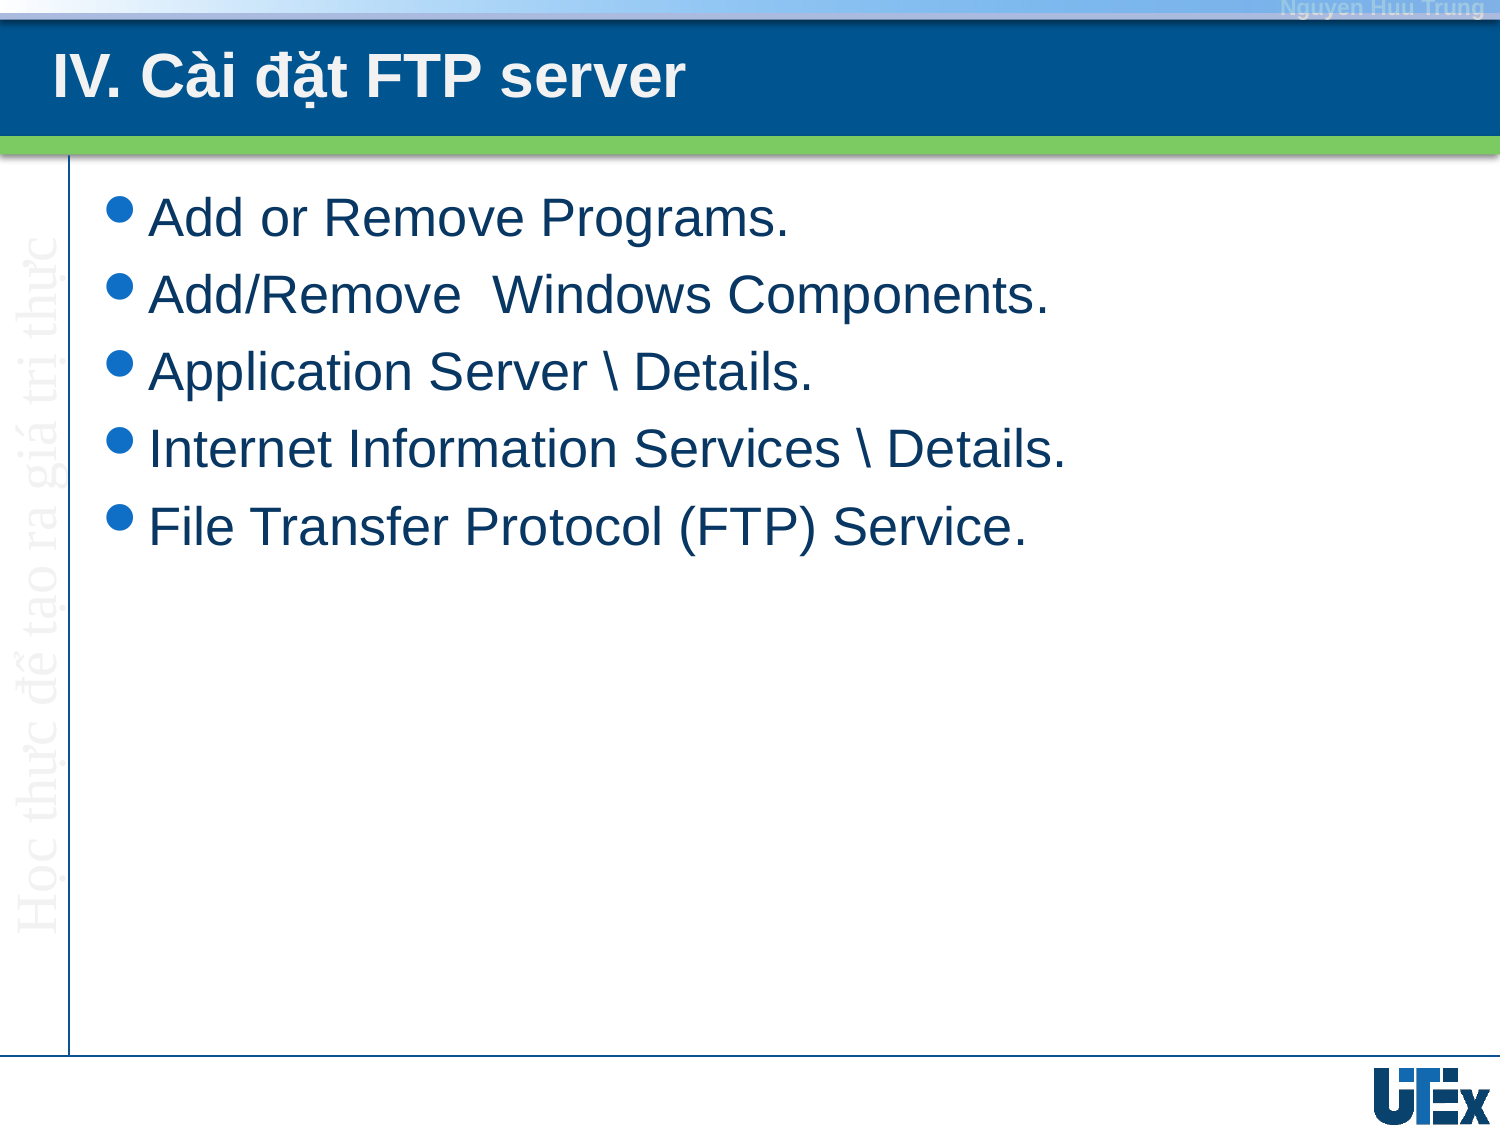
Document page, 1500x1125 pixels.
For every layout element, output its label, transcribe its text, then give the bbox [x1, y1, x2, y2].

list Add or Remove Programs. Add/Remove Windows Components. Application Server \ Details. Internet Information Services \ Details. File Transfer Protocol (FTP) Service. [87, 174, 1463, 1038]
picture [1374, 1068, 1490, 1125]
title IV. Cài đặt FTP server [37, 24, 1476, 126]
